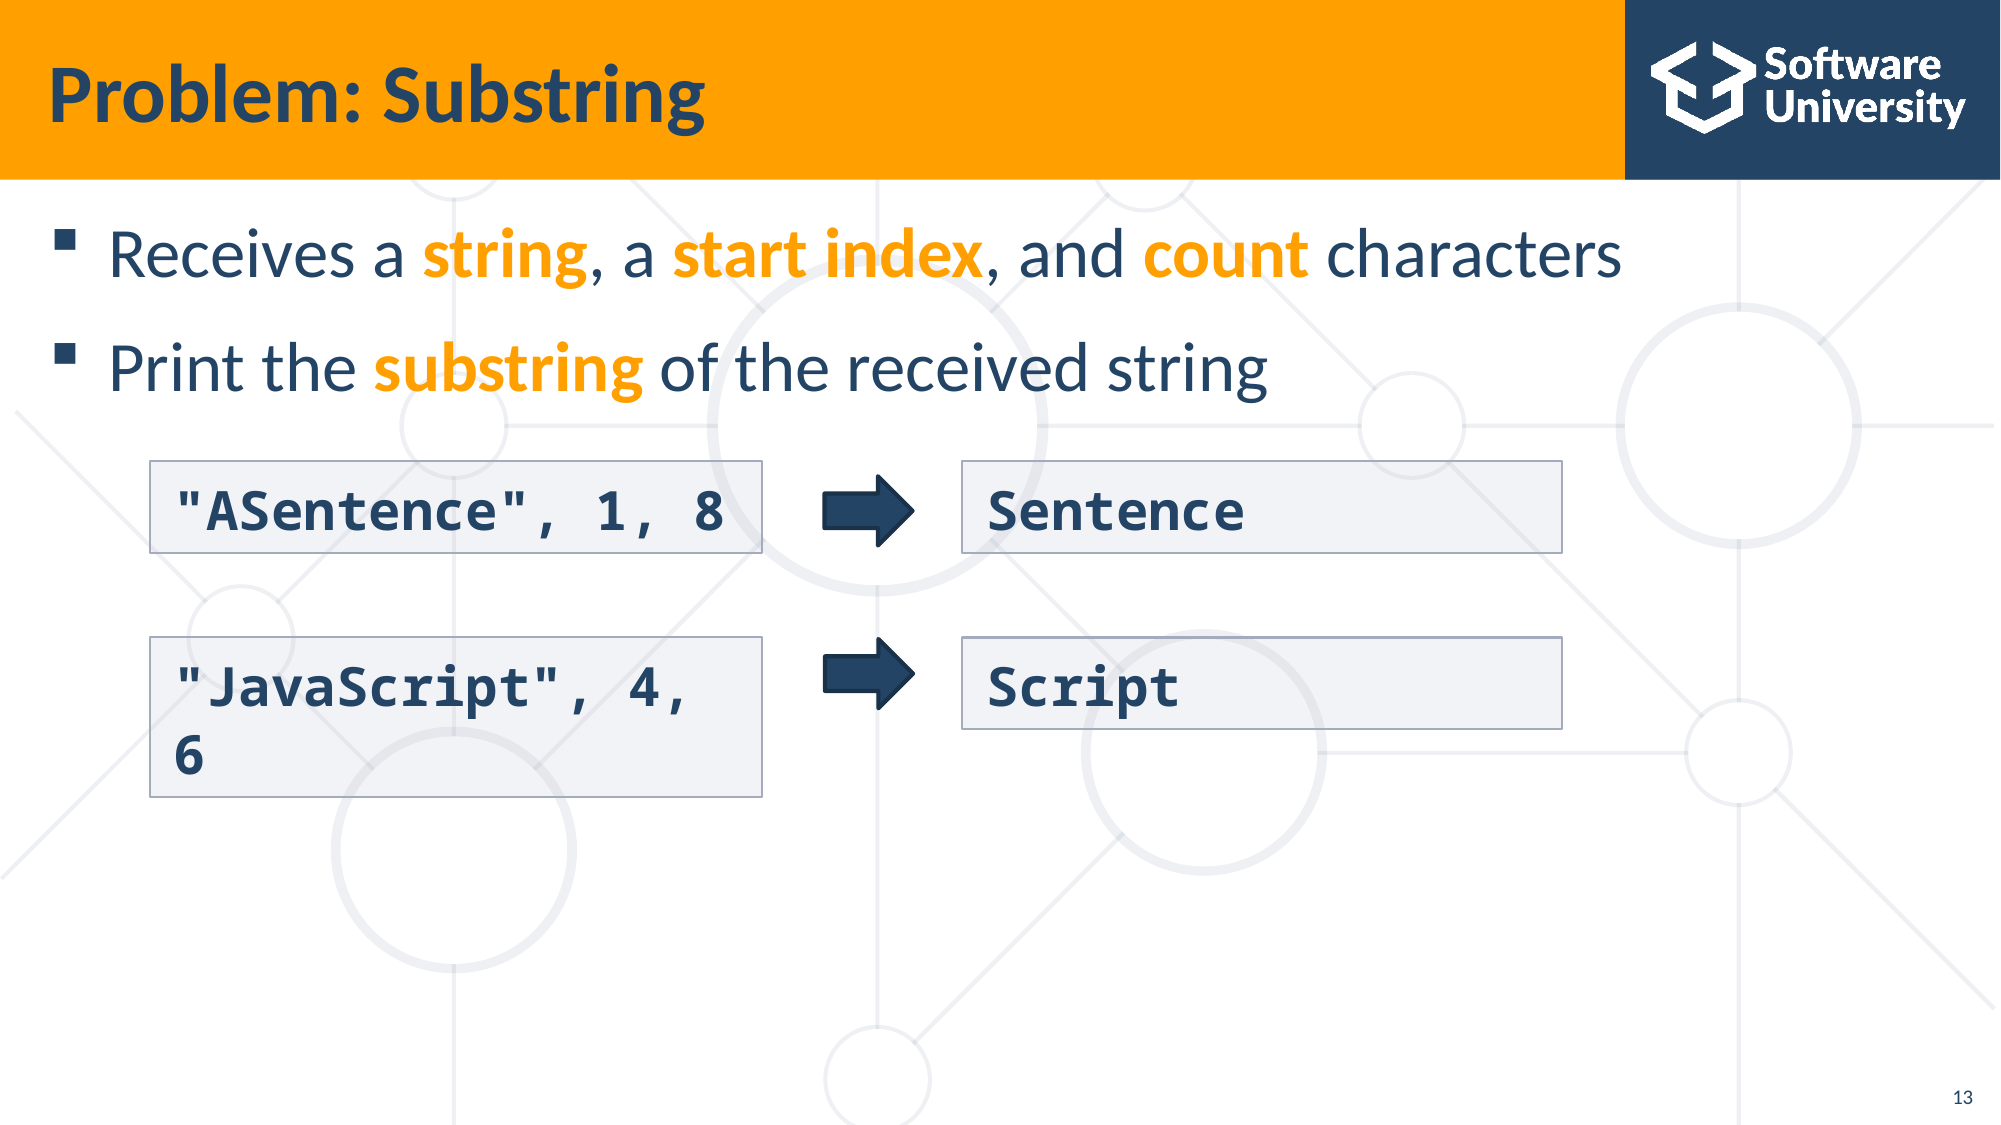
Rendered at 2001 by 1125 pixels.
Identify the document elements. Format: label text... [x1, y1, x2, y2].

picture [1651, 41, 1966, 134]
text_box Script [962, 637, 1563, 730]
list Receives a string, a start index, and count characters Print the substring of the received string [31, 196, 1970, 1104]
text_box Sentence [962, 460, 1563, 553]
text_box [822, 637, 916, 711]
text_box "JavaScript", 4, 6 [149, 637, 763, 798]
title Problem: Substring [31, 16, 1625, 162]
text_box "ASentence", 1, 8 [149, 460, 763, 553]
slide_number 13 [1927, 1067, 1989, 1117]
text_box [822, 474, 915, 548]
